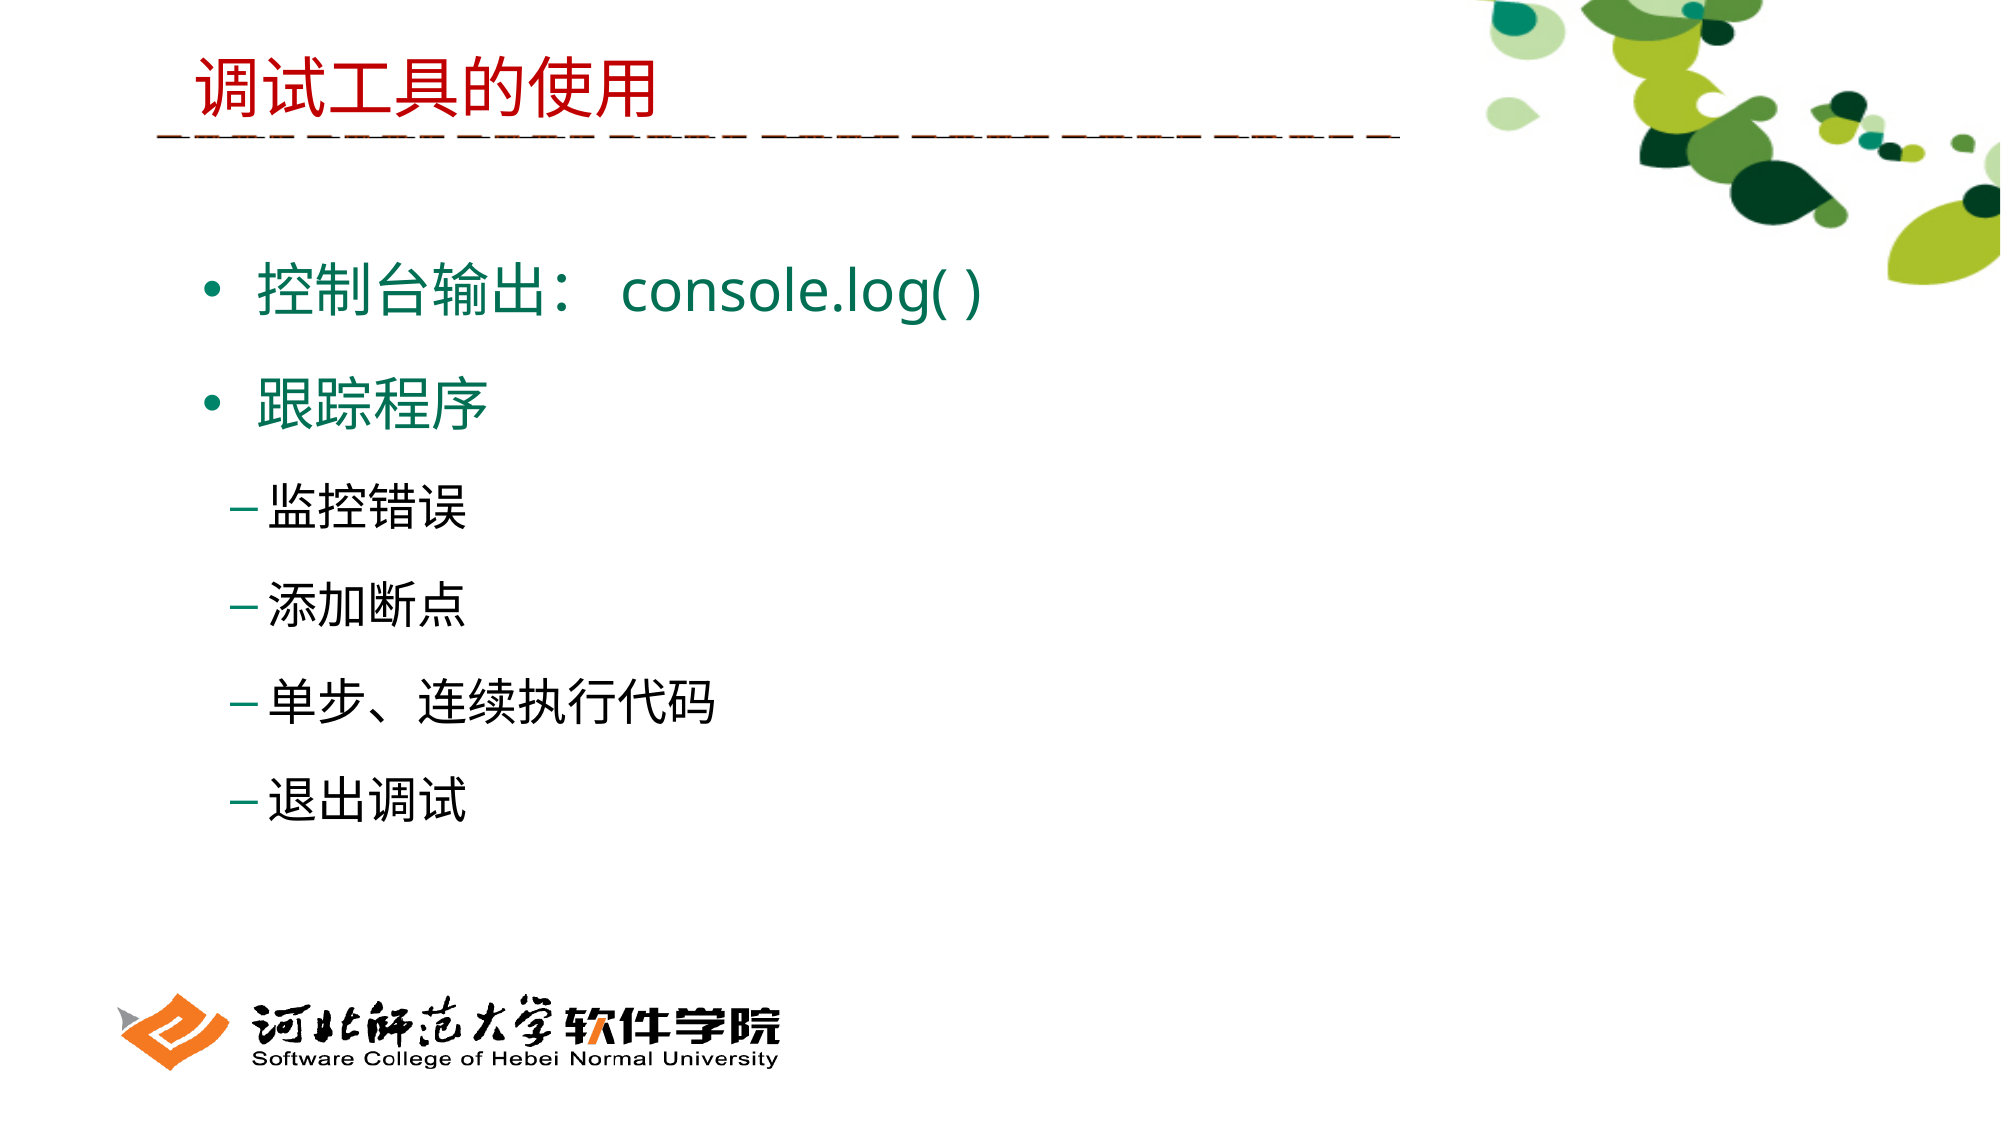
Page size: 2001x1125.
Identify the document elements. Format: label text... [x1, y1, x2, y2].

list 控制台输出：console.log( ) 跟踪程序 监控错误 添加断点 单步、连续执行代码 退出调试 [187, 210, 1782, 973]
picture [0, 0, 2001, 1125]
list 调试工具的使用 [178, 38, 1523, 120]
